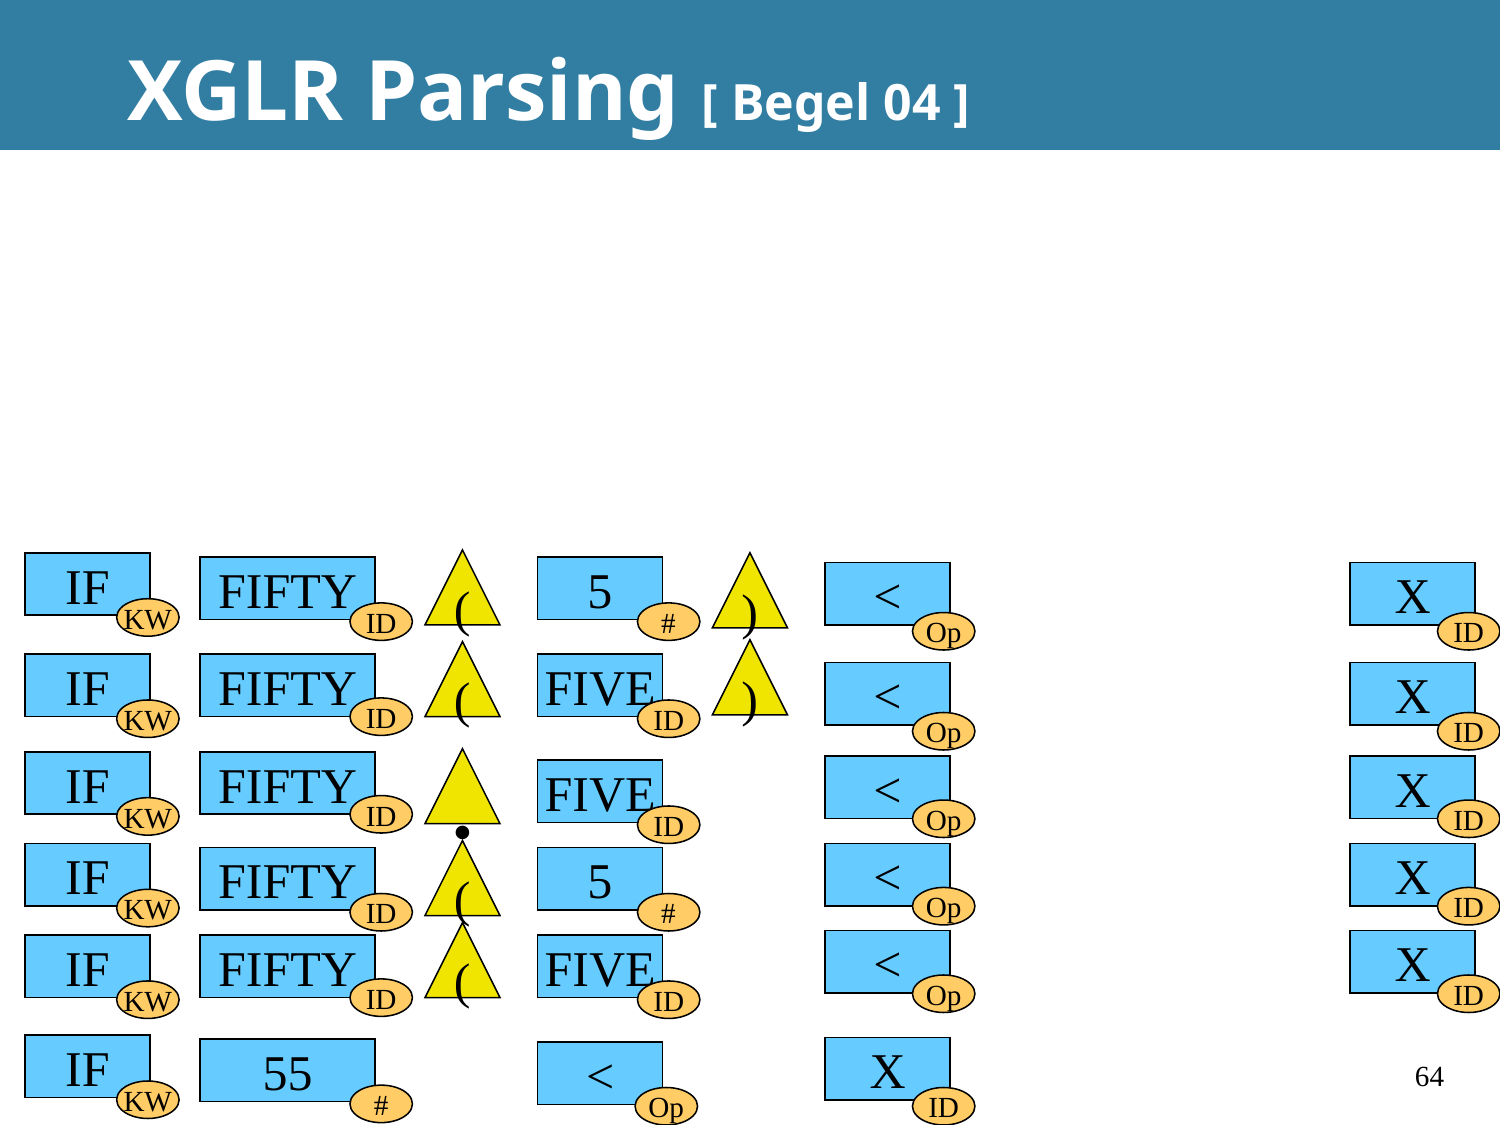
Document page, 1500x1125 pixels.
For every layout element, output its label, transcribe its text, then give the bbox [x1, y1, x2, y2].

text_box 5 [537, 847, 663, 911]
text_box # [637, 893, 700, 932]
text_box Op [912, 712, 975, 751]
text_box FIFTY [200, 847, 375, 911]
text_box ( [424, 840, 500, 916]
text_box KW [116, 980, 180, 1019]
text_box ID [349, 602, 413, 641]
text_box X [1350, 755, 1475, 819]
text_box 5 [537, 556, 663, 620]
text_box Op [912, 612, 975, 651]
text_box ID [349, 893, 413, 932]
text_box X [825, 1037, 950, 1100]
text_box ( [424, 641, 500, 717]
text_box ) [712, 639, 788, 715]
text_box < [825, 755, 950, 819]
text_box ID [637, 699, 700, 738]
text_box Op [912, 800, 975, 838]
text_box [24, 552, 180, 637]
text_box FIFTY [200, 654, 375, 717]
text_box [24, 843, 180, 927]
text_box X [1350, 662, 1475, 725]
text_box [24, 1035, 180, 1119]
text_box ) [712, 552, 788, 628]
text_box FIFTY [200, 935, 375, 998]
text_box X [1350, 562, 1475, 625]
text_box # [637, 602, 700, 641]
title XGLR Parsing [ Begel 04 ] [112, 12, 1500, 163]
text_box ID [1437, 887, 1500, 925]
text_box FIVE [537, 935, 663, 998]
text_box ID [637, 805, 700, 844]
text_box ID [349, 697, 413, 736]
text_box ID [912, 1087, 975, 1125]
text_box Op [635, 1087, 698, 1125]
text_box 55 [200, 1039, 375, 1102]
text_box Op [912, 975, 975, 1013]
text_box FIVE [537, 654, 663, 717]
text_box ( [424, 549, 500, 625]
text_box < [825, 562, 950, 625]
text_box IF [24, 935, 150, 998]
text_box X [1350, 930, 1475, 993]
text_box ID [1437, 712, 1500, 751]
text_box IF [24, 654, 150, 717]
text_box ( [424, 922, 500, 998]
text_box IF [24, 751, 150, 815]
text_box KW [116, 699, 180, 738]
text_box ID [349, 978, 413, 1017]
text_box Op [912, 887, 975, 925]
text_box < [537, 1042, 663, 1105]
text_box < [825, 662, 950, 725]
text_box FIFTY [200, 556, 375, 620]
text_box X [1350, 843, 1475, 906]
text_box FIVE [537, 760, 663, 823]
text_box ID [1437, 800, 1500, 838]
text_box < [825, 930, 950, 993]
text_box KW [116, 797, 180, 836]
text_box < [825, 843, 950, 906]
text_box ID [637, 980, 700, 1019]
text_box ID [349, 795, 413, 834]
text_box ID [1437, 612, 1500, 651]
text_box ID [1437, 975, 1500, 1013]
text_box # [349, 1085, 413, 1123]
text_box FIFTY [200, 751, 375, 815]
text_box . [424, 748, 500, 824]
